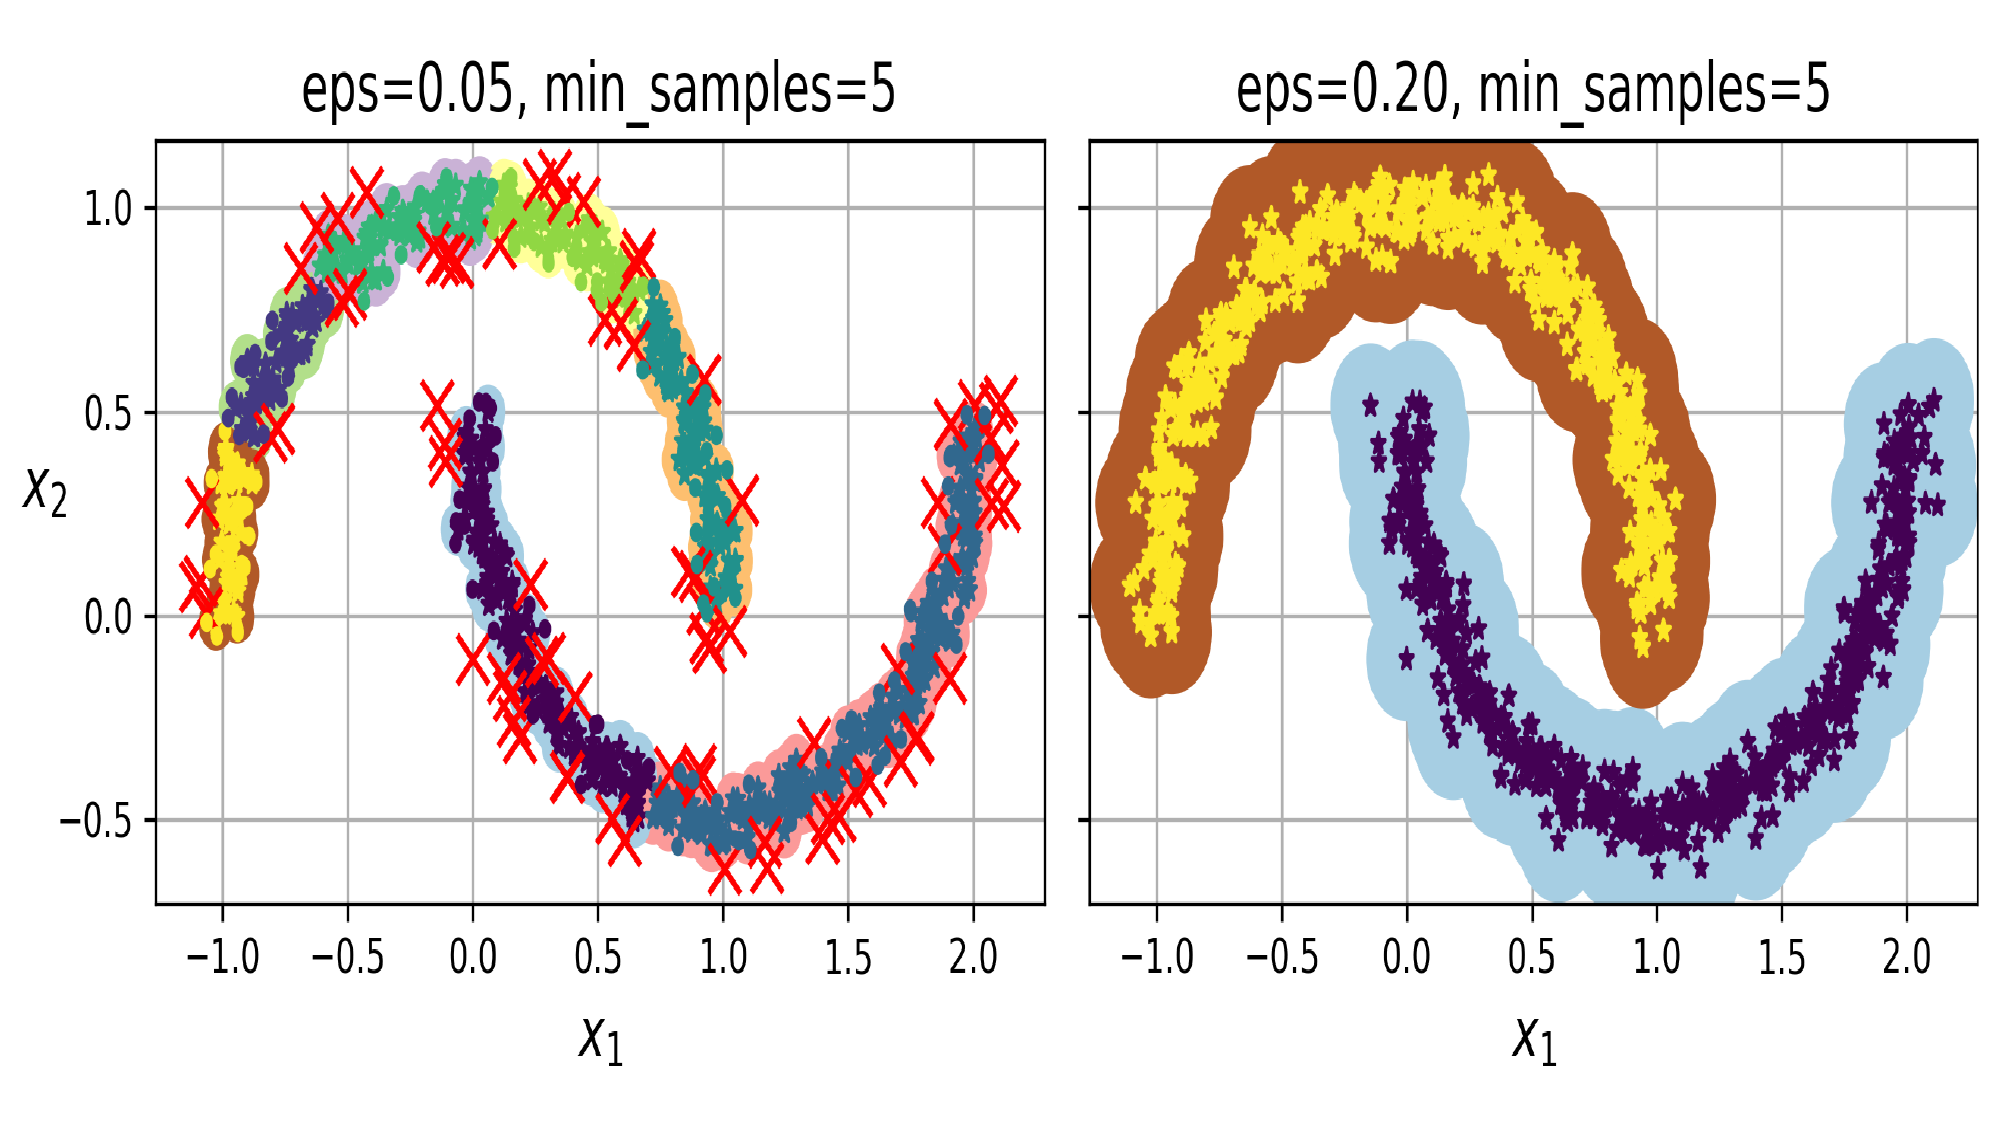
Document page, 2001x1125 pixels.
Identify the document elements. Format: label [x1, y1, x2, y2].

picture [21, 59, 1979, 1066]
